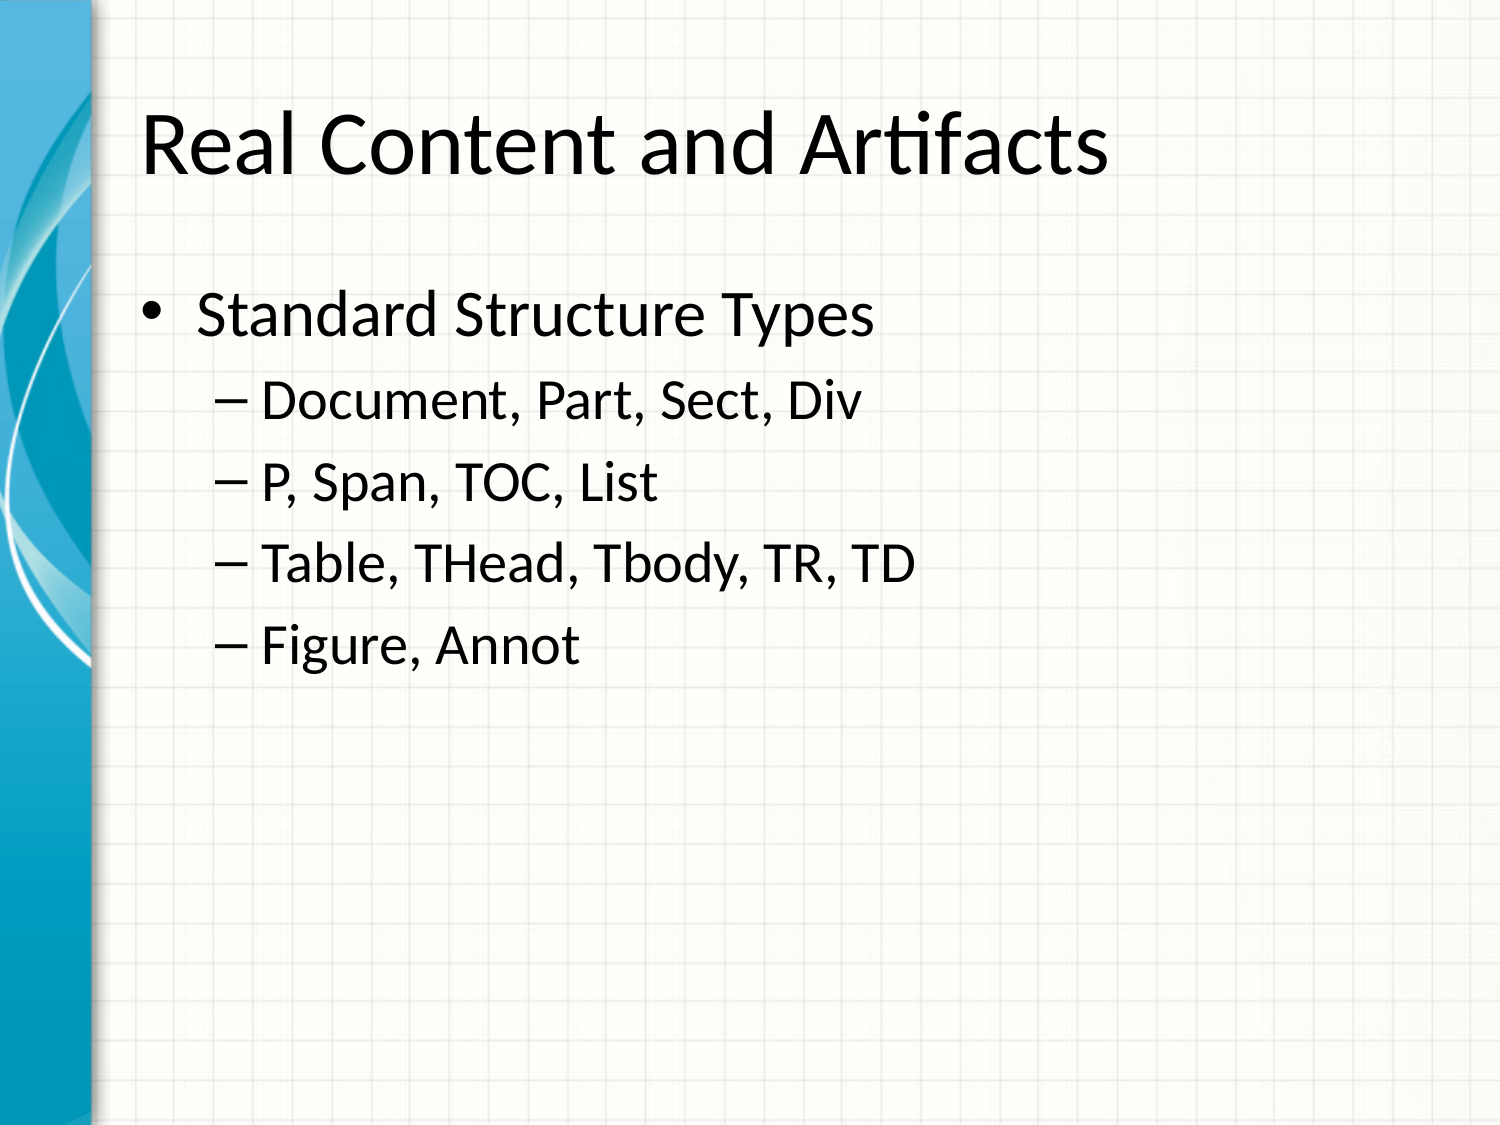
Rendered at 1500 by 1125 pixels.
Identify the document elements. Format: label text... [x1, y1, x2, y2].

title Real Content and Artifacts [125, 44, 1450, 232]
picture [0, 0, 1500, 1125]
list Standard Structure Types Document, Part, Sect, Div P, Span, TOC, List Table, THead, Tbody, TR, TD Figure, Annot [125, 261, 1450, 967]
